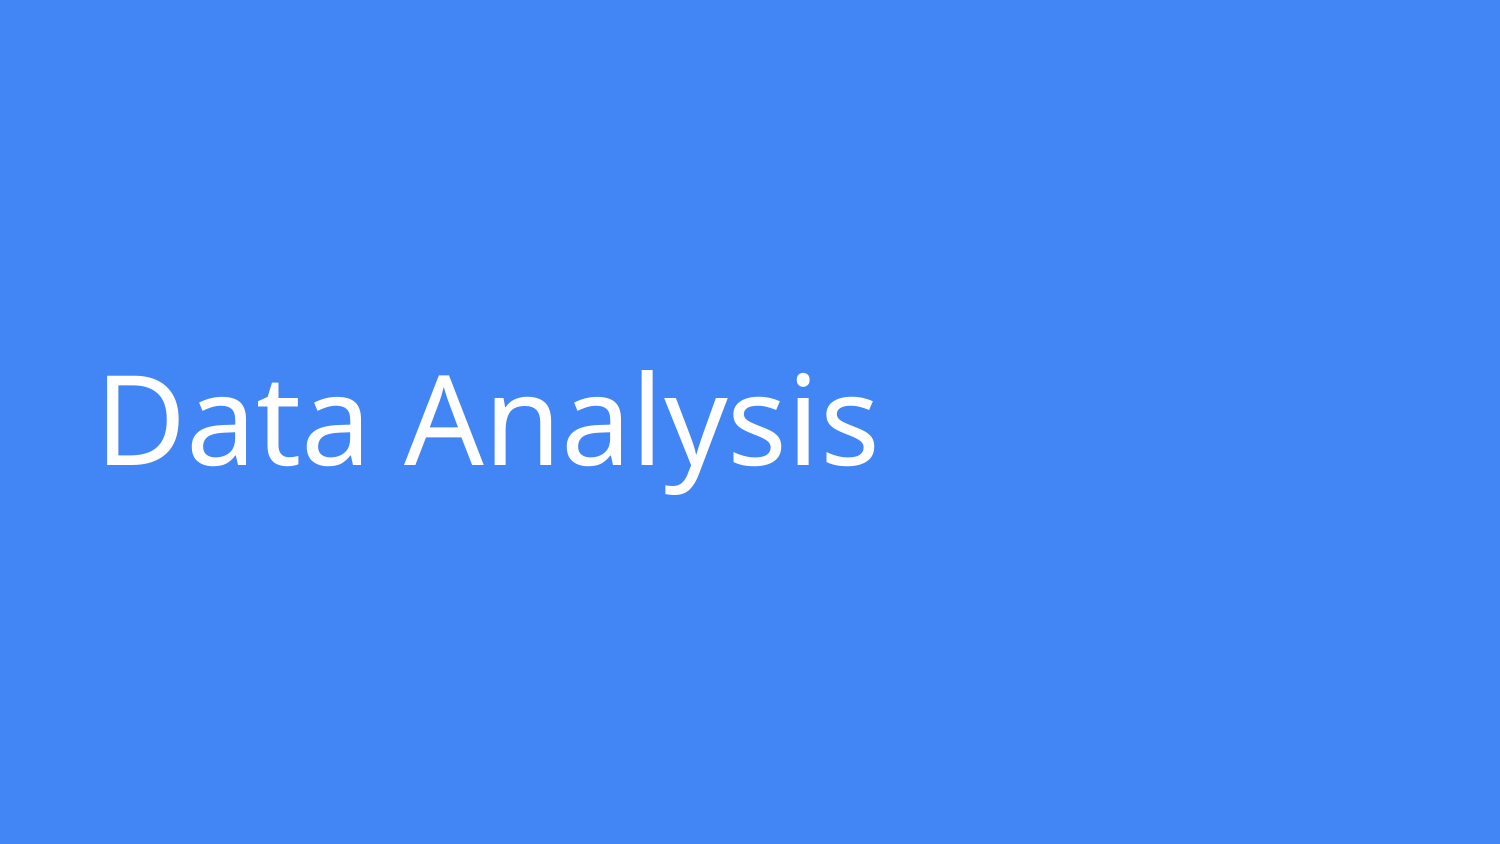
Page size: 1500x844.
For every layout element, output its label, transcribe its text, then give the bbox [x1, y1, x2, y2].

title Data Analysis [80, 80, 1102, 752]
